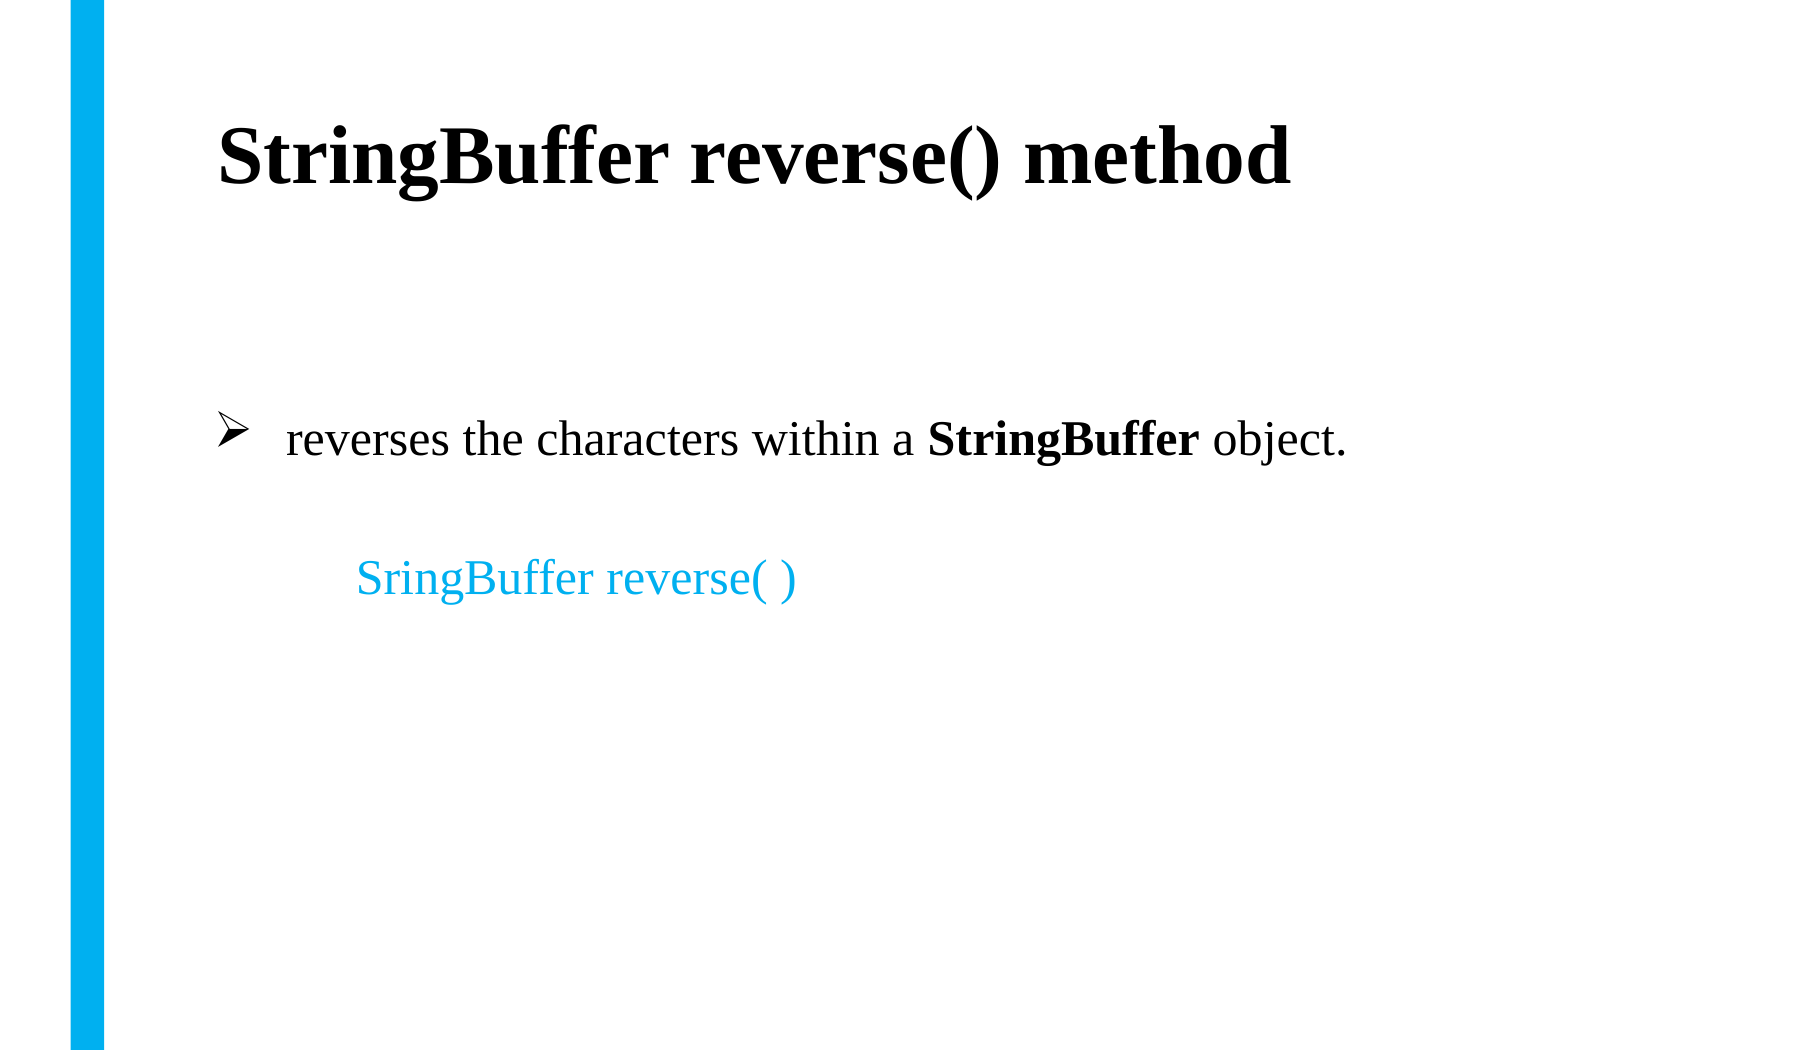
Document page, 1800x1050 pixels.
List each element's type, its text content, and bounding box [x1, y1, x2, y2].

title StringBuffer reverse() method [202, 104, 1620, 333]
list reverses the characters within a StringBuffer object. SringBuffer reverse( ) [180, 338, 1650, 892]
